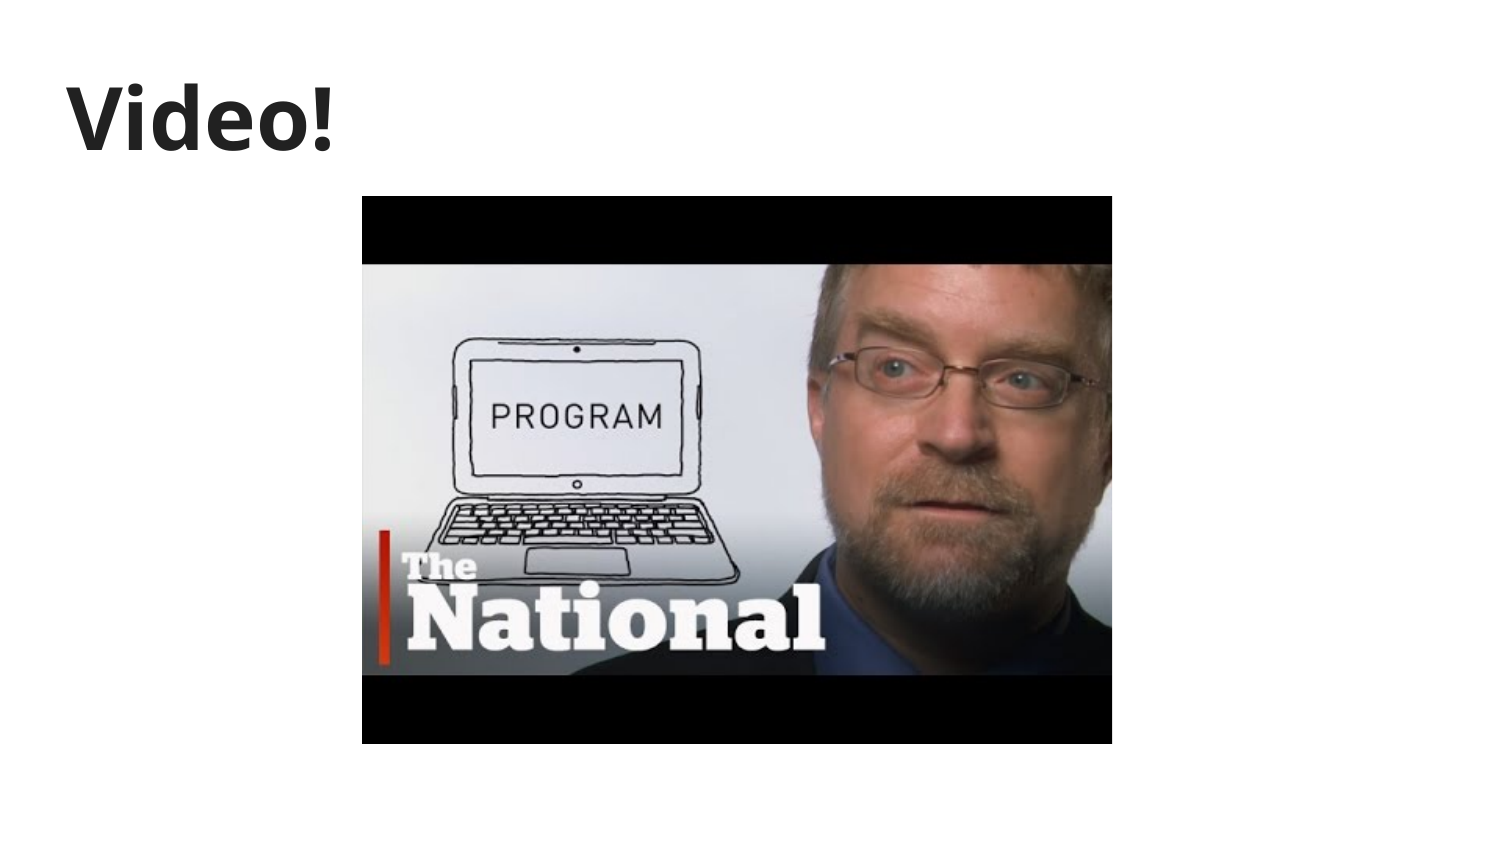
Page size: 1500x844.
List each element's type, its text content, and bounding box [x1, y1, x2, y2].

text_box [362, 196, 1113, 744]
title Video! [51, 48, 1449, 180]
